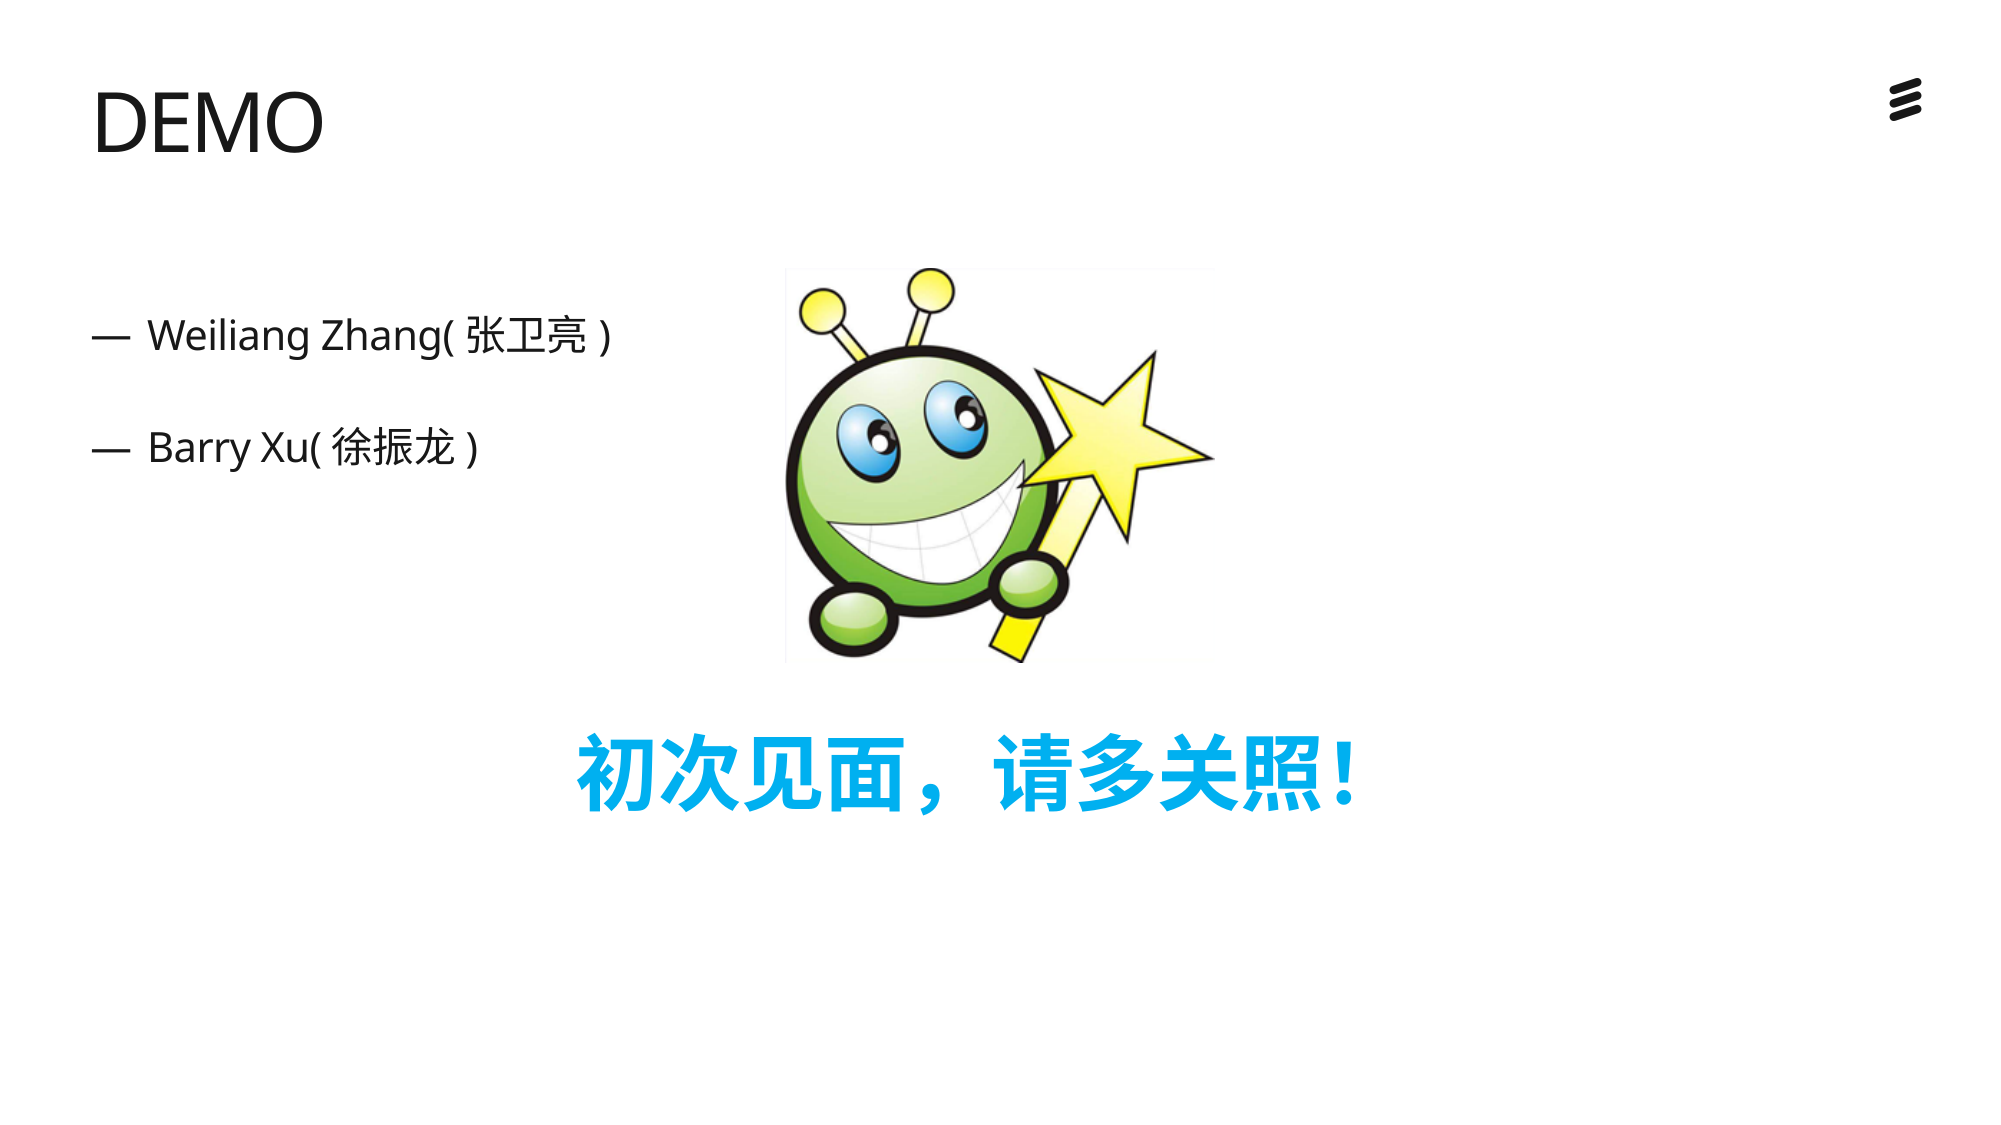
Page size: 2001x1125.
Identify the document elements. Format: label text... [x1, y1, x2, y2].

title DEMO [78, 77, 1450, 256]
picture [785, 267, 1215, 664]
text_box 初次见面，请多关照！ [563, 715, 1437, 868]
picture [1884, 78, 1927, 121]
list Weiliang Zhang(张卫亮) Barry Xu(徐振龙) [78, 302, 1450, 1024]
